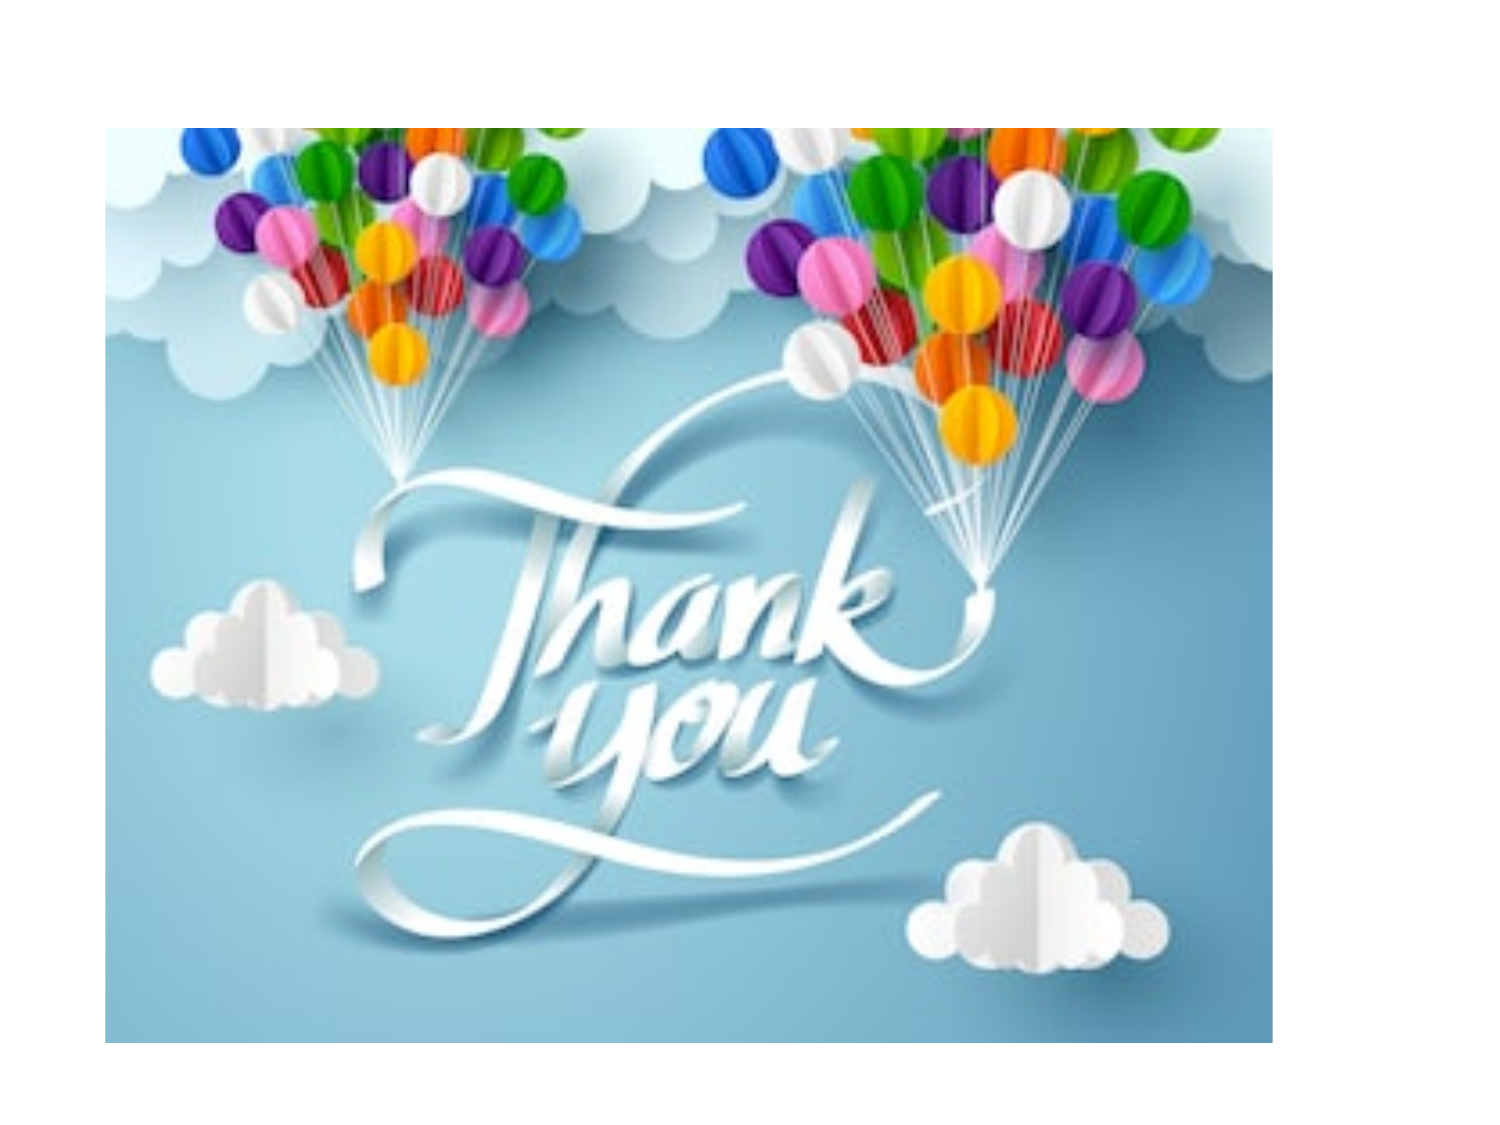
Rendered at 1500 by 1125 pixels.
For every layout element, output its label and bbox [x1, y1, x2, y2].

picture [105, 128, 1273, 1044]
